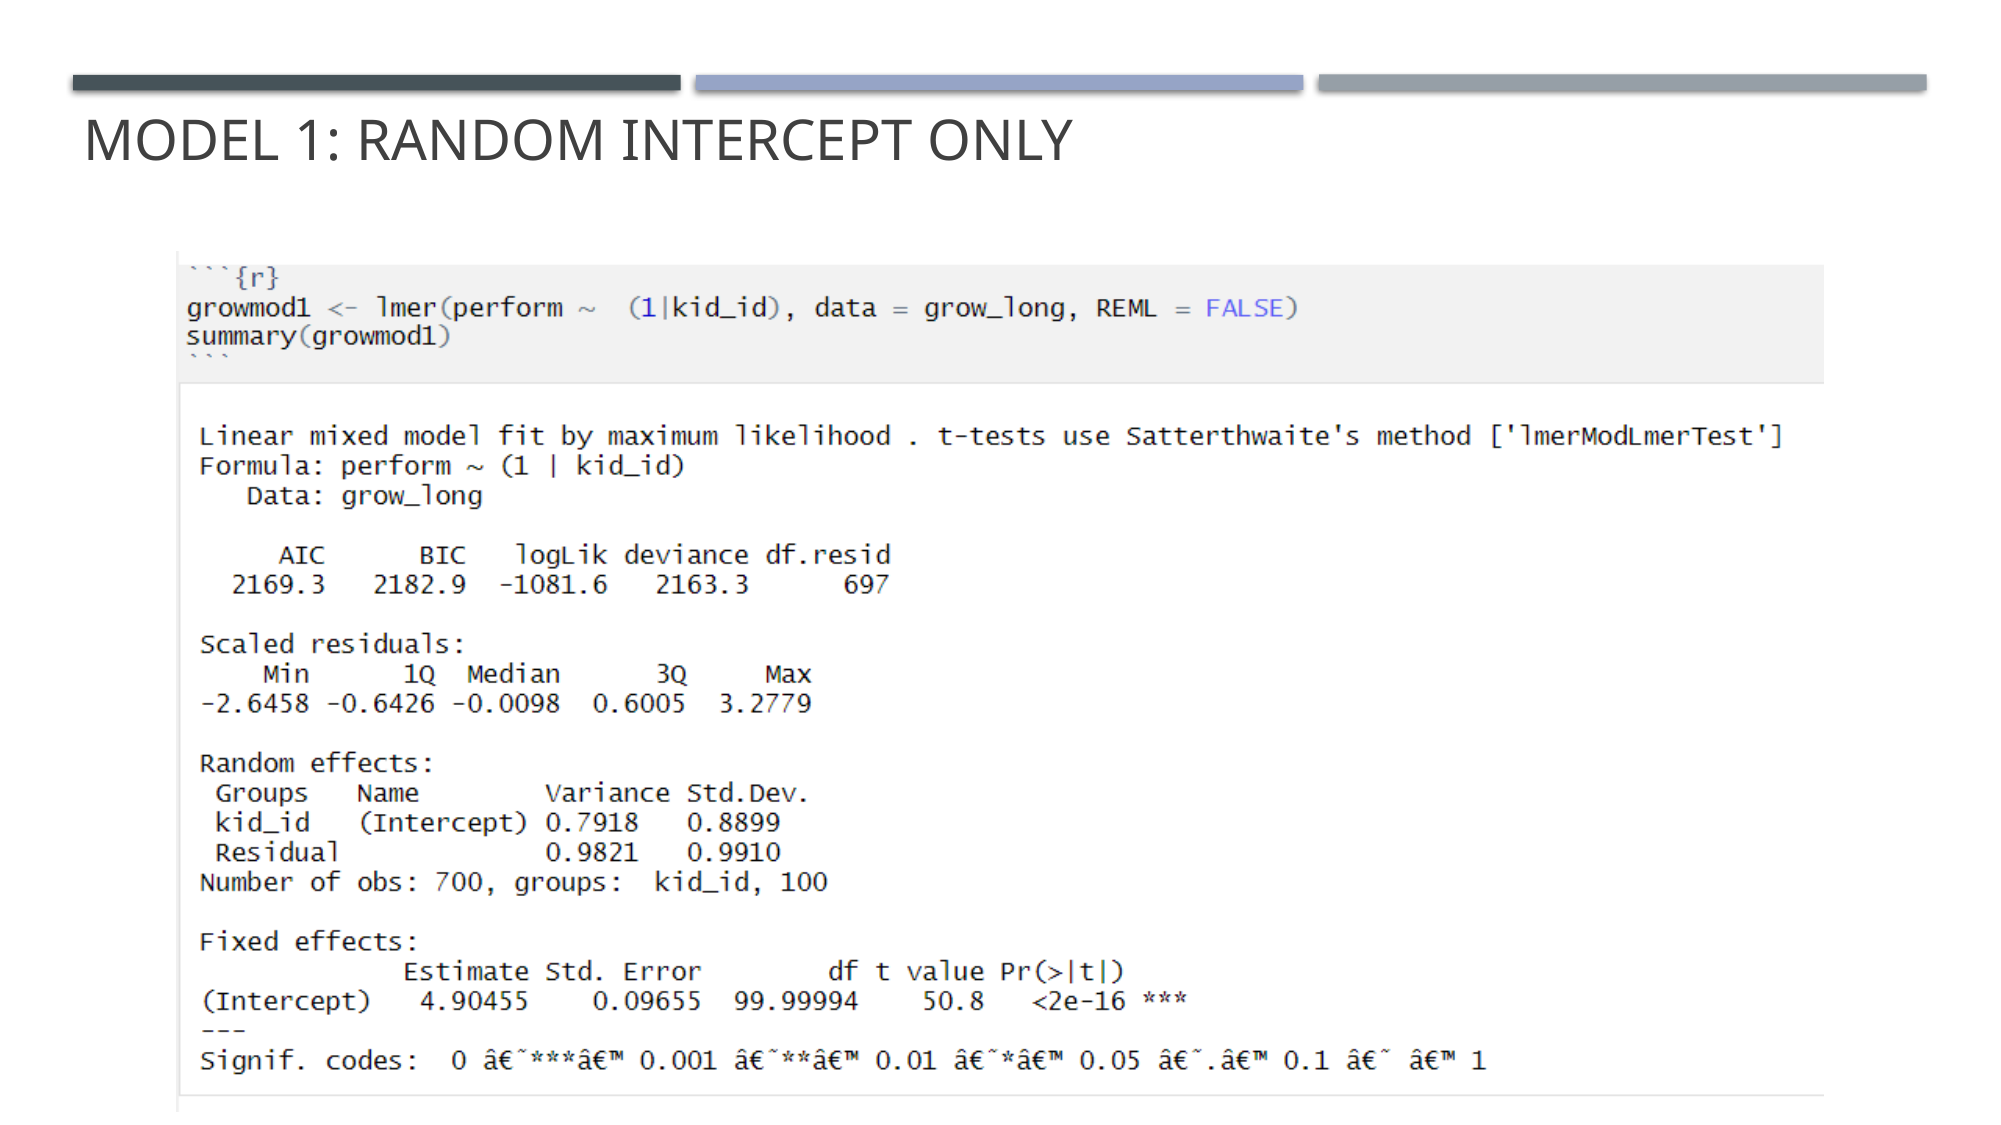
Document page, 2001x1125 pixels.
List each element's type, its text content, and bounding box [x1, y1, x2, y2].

picture [176, 251, 1824, 1112]
title Model 1: random intercept only [68, 97, 1932, 223]
